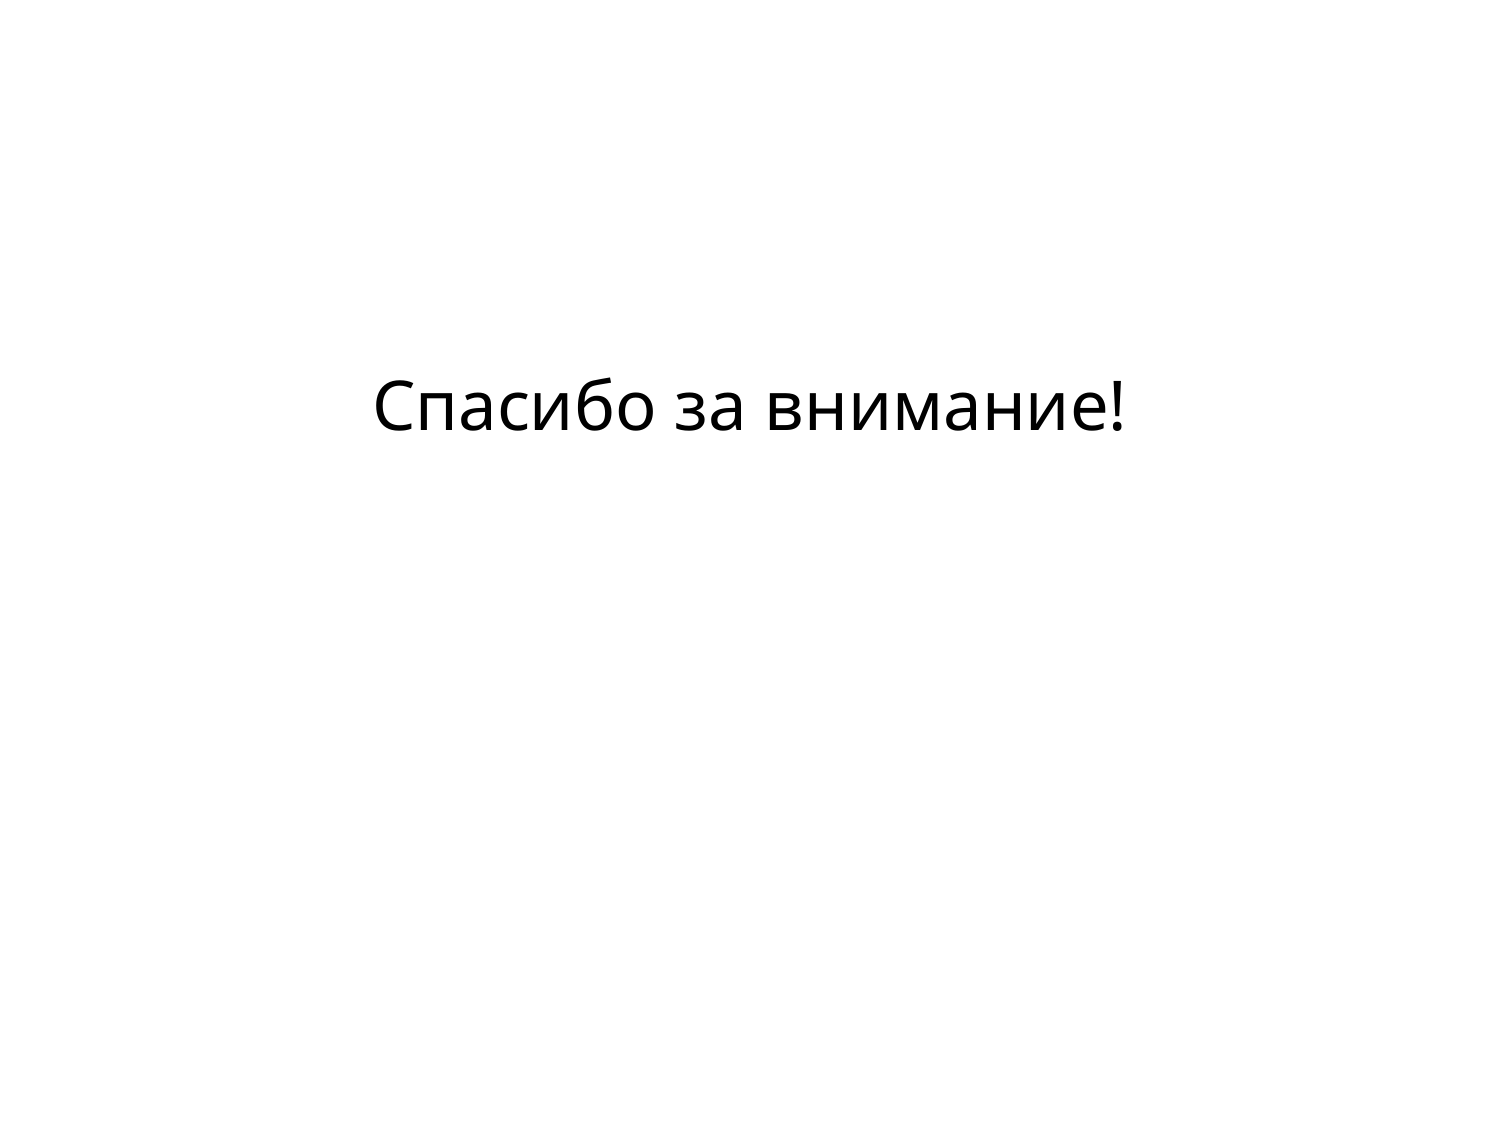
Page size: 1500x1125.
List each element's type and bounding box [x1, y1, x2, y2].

list [103, 299, 1397, 1014]
